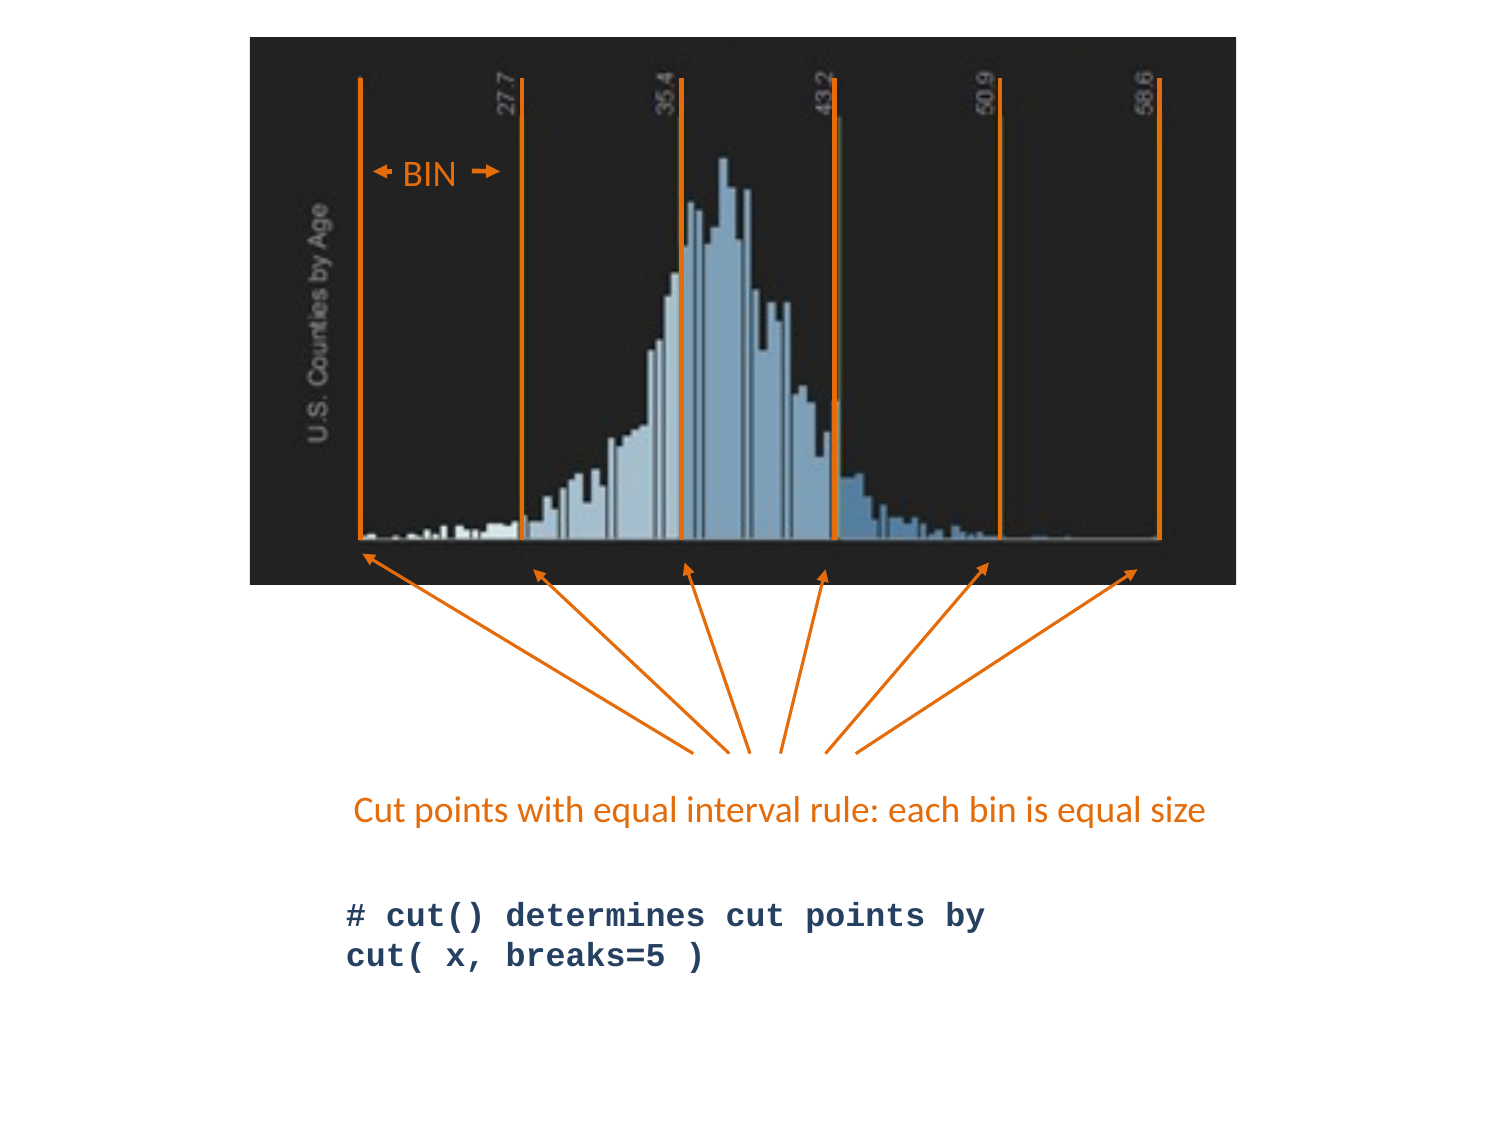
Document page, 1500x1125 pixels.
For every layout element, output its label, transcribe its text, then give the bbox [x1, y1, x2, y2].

text_box Cut points with equal interval rule: each bin is equal size [338, 777, 1223, 838]
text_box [362, 553, 694, 754]
text_box # cut() determines cut points by cut( x, breaks=5 ) [331, 885, 1021, 981]
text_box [684, 562, 751, 754]
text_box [855, 569, 1138, 754]
picture [249, 37, 1237, 586]
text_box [825, 562, 990, 754]
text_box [780, 569, 826, 754]
